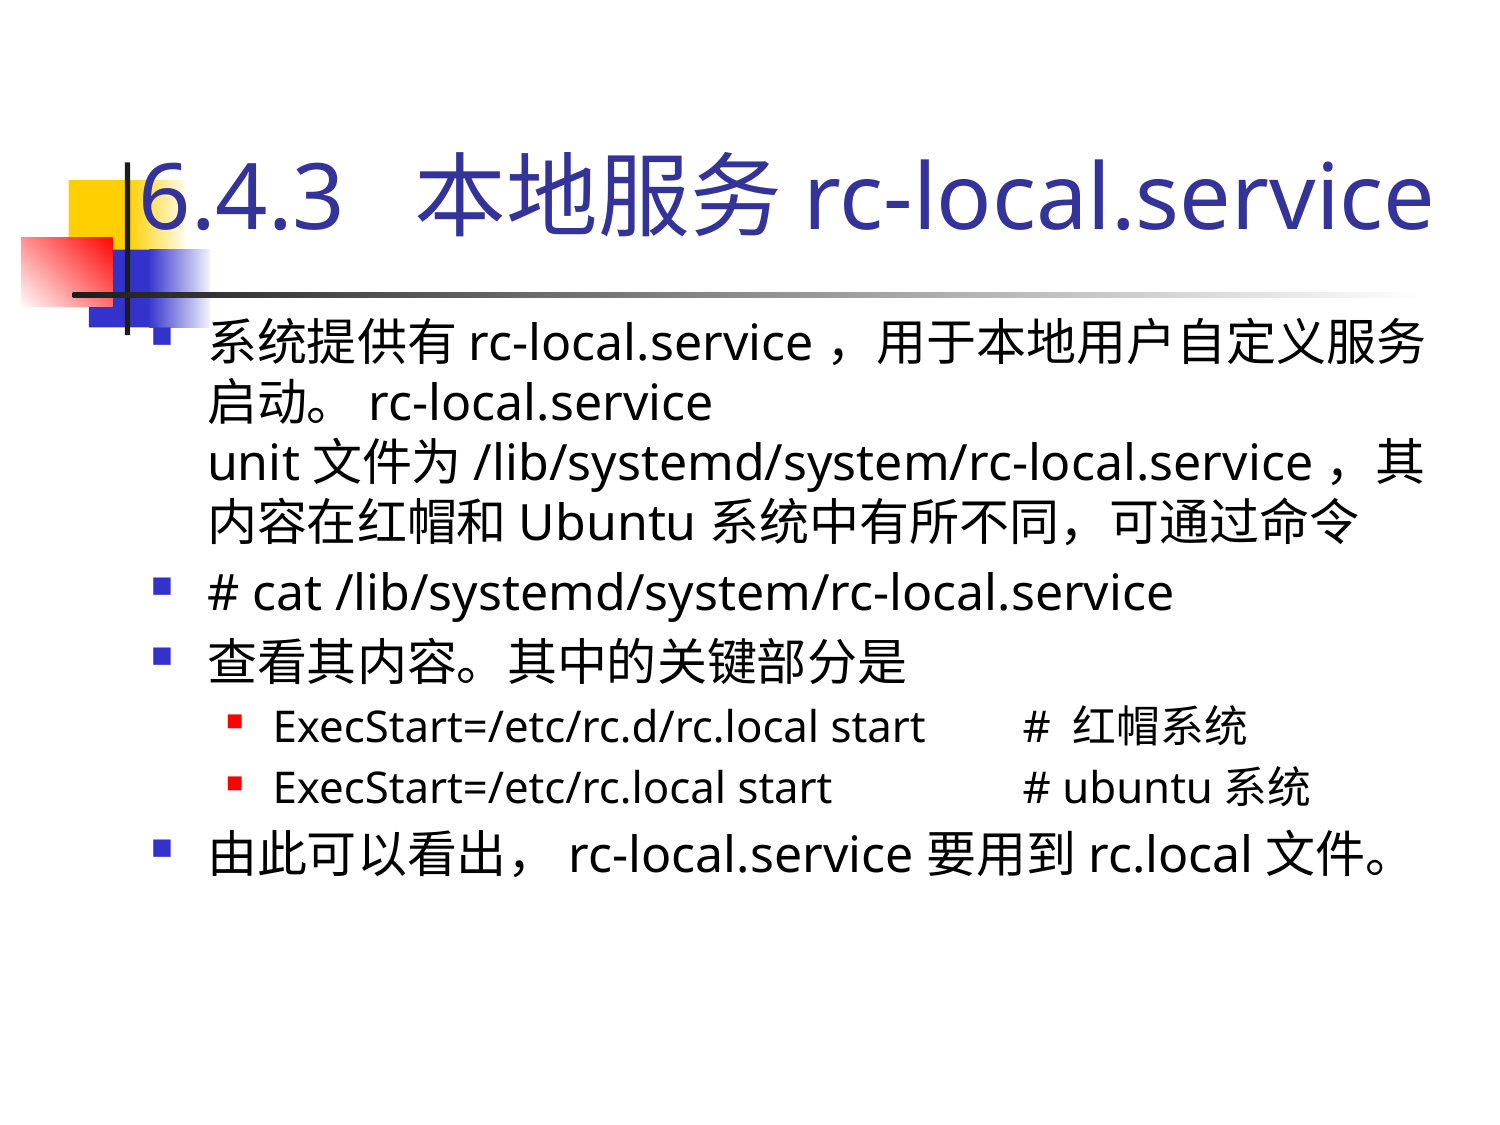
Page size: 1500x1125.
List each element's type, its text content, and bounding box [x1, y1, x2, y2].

list 系统提供有rc-local.service，用于本地用户自定义服务启动。rc-local.service unit文件为/lib/systemd/system/rc-local.service，其内容在红帽和Ubuntu系统中有所不同，可通过命令 # cat /lib/systemd/system/rc-local.service 查看其内容。其中的关键部分是 ExecStart=/etc/rc.d/rc.local start # 红帽系统 ExecStart=/etc/rc.local start # ubuntu系统 由此可以看出，rc-local.service要用到rc.local文件。 [135, 302, 1469, 1024]
title 6.4.3 本地服务rc-local.service [123, 66, 1462, 256]
